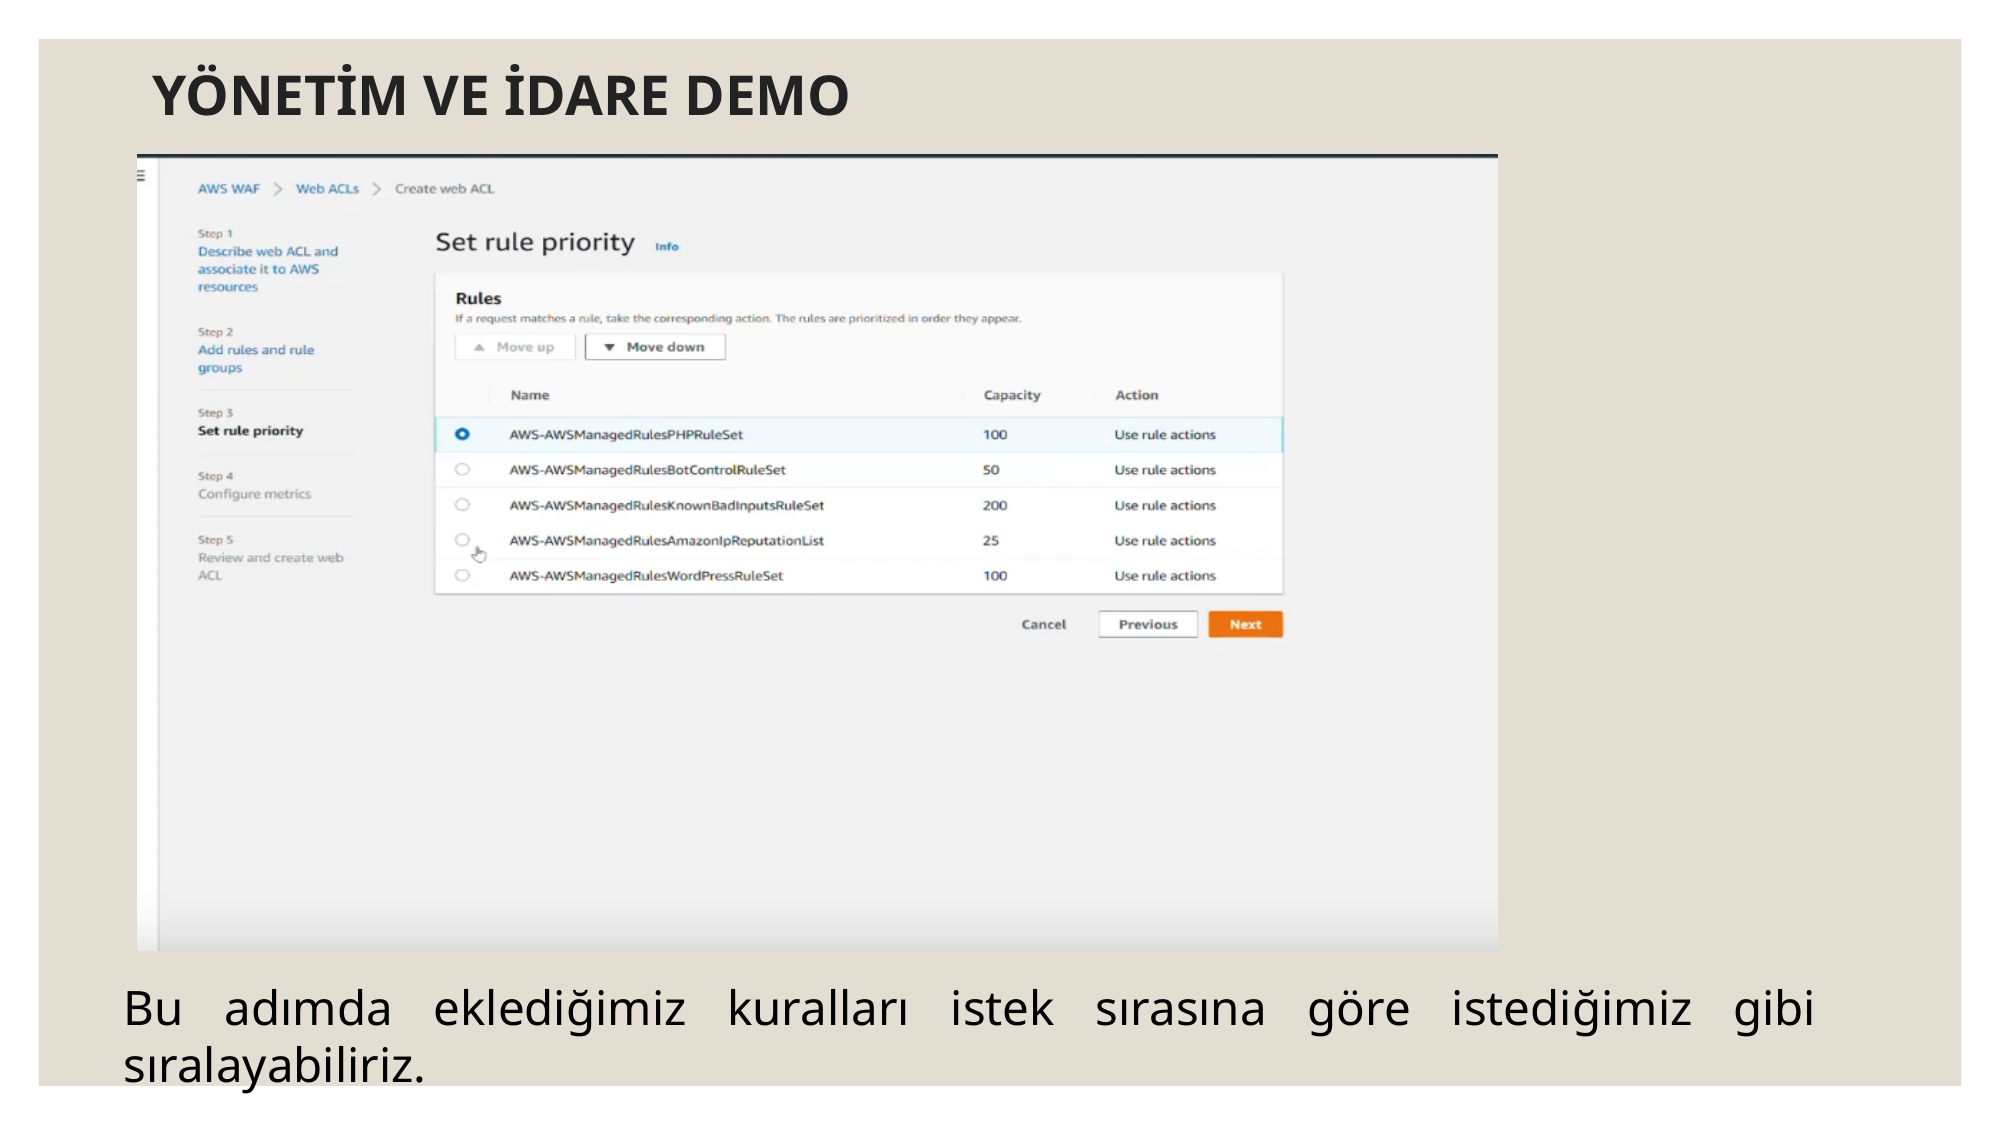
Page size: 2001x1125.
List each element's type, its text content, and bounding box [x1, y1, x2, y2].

picture [137, 154, 1498, 951]
list Bu adımda eklediğimiz kuralları istek sırasına göre istediğimiz gibi sıralayabiliriz. [108, 174, 1834, 1106]
title YÖNETİM VE İDARE DEMO [137, 59, 1863, 136]
